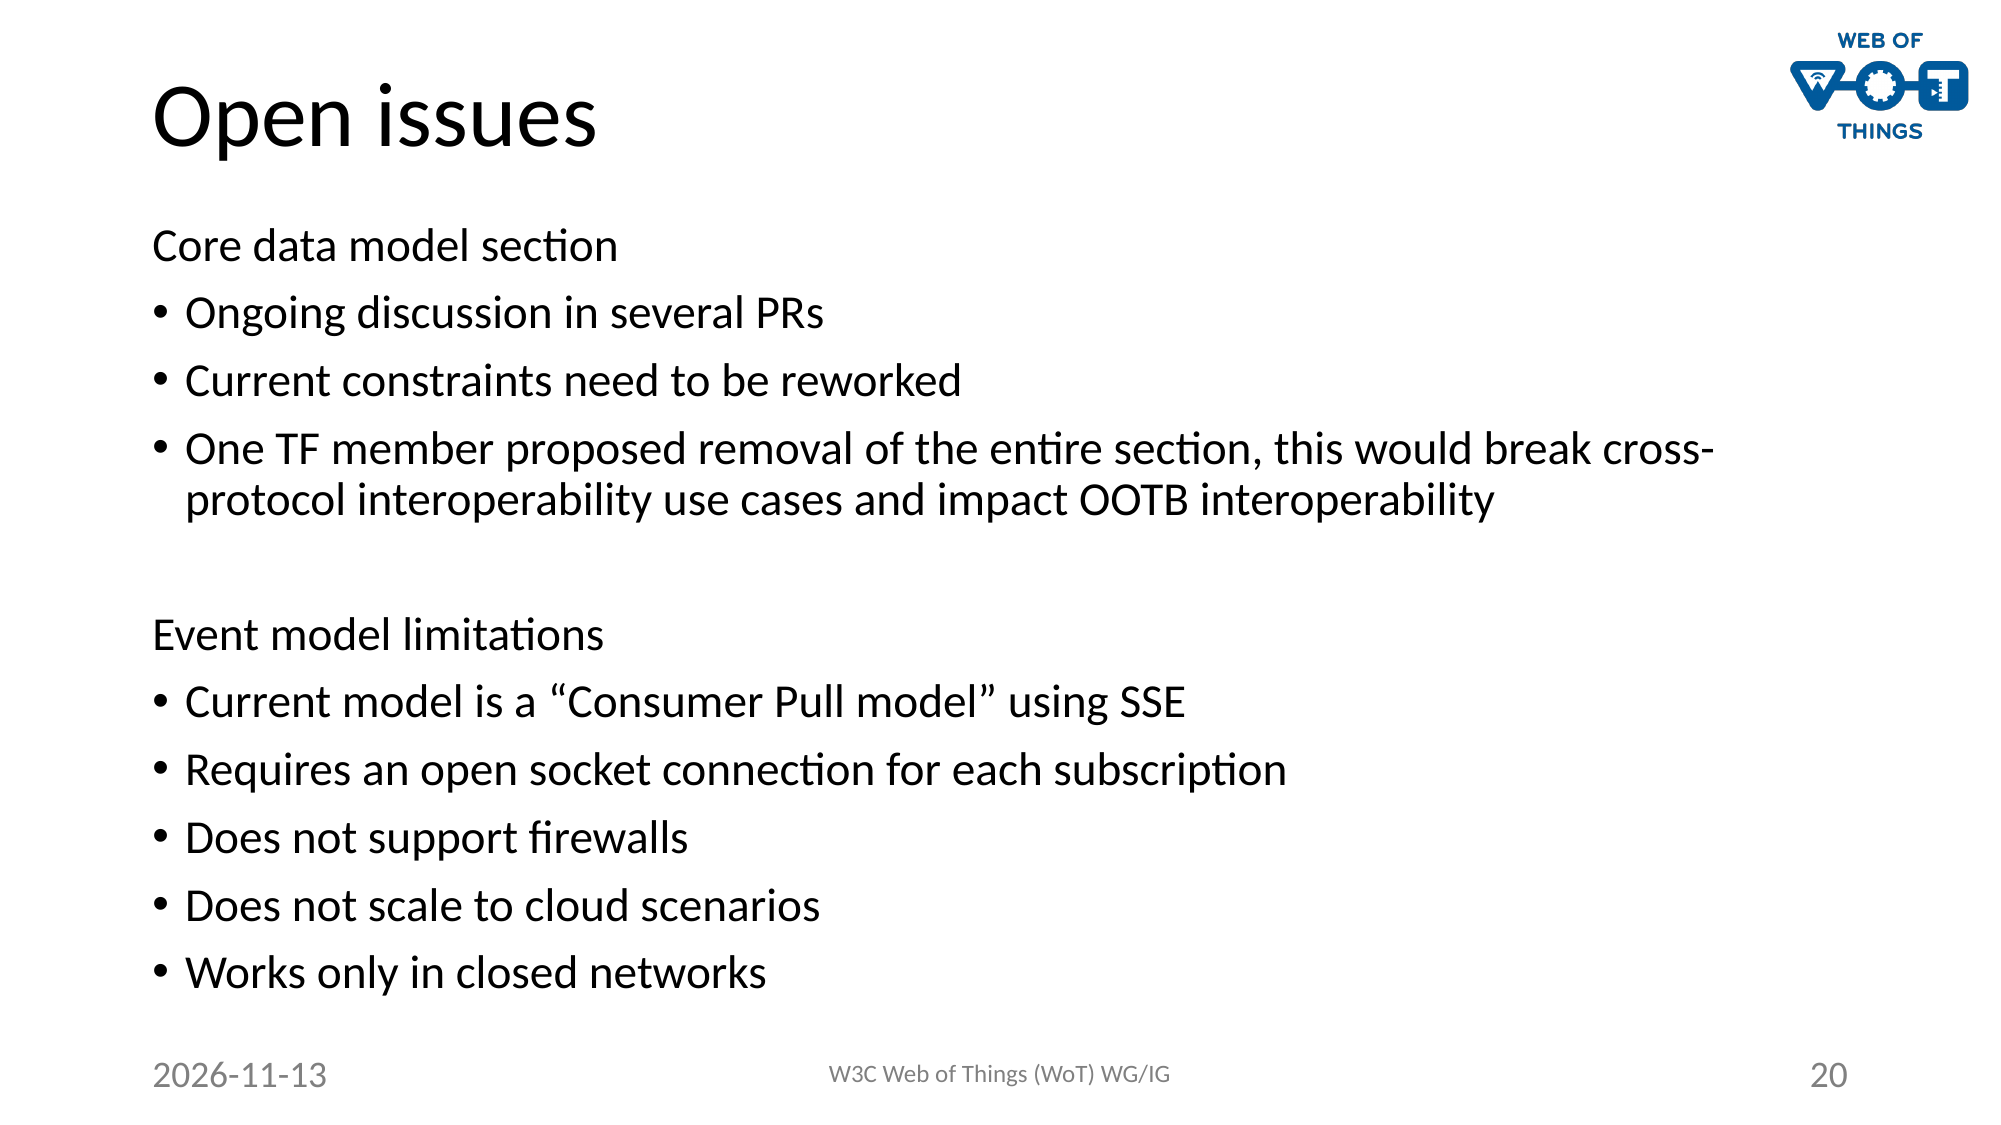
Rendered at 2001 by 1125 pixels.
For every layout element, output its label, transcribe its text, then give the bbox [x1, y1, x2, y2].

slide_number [137, 1042, 588, 1103]
title Open issues [137, 59, 1863, 212]
picture [1773, 22, 1985, 149]
footer W3C Web of Things (WoT) WG/IG [662, 1042, 1338, 1103]
list Core data model section Ongoing discussion in several PRs Current constraints need to be reworked One TF member proposed removal of the entire section, this would break cross-protocol interoperability use cases and impact OOTB interoperability Event model limitations Current model is a “Consumer Pull model” using SSE Requires an open socket connection for each subscription Does not support firewalls Does not scale to cloud scenarios Works only in closed networks [137, 212, 1863, 1014]
slide_number 20 [1412, 1042, 1863, 1103]
